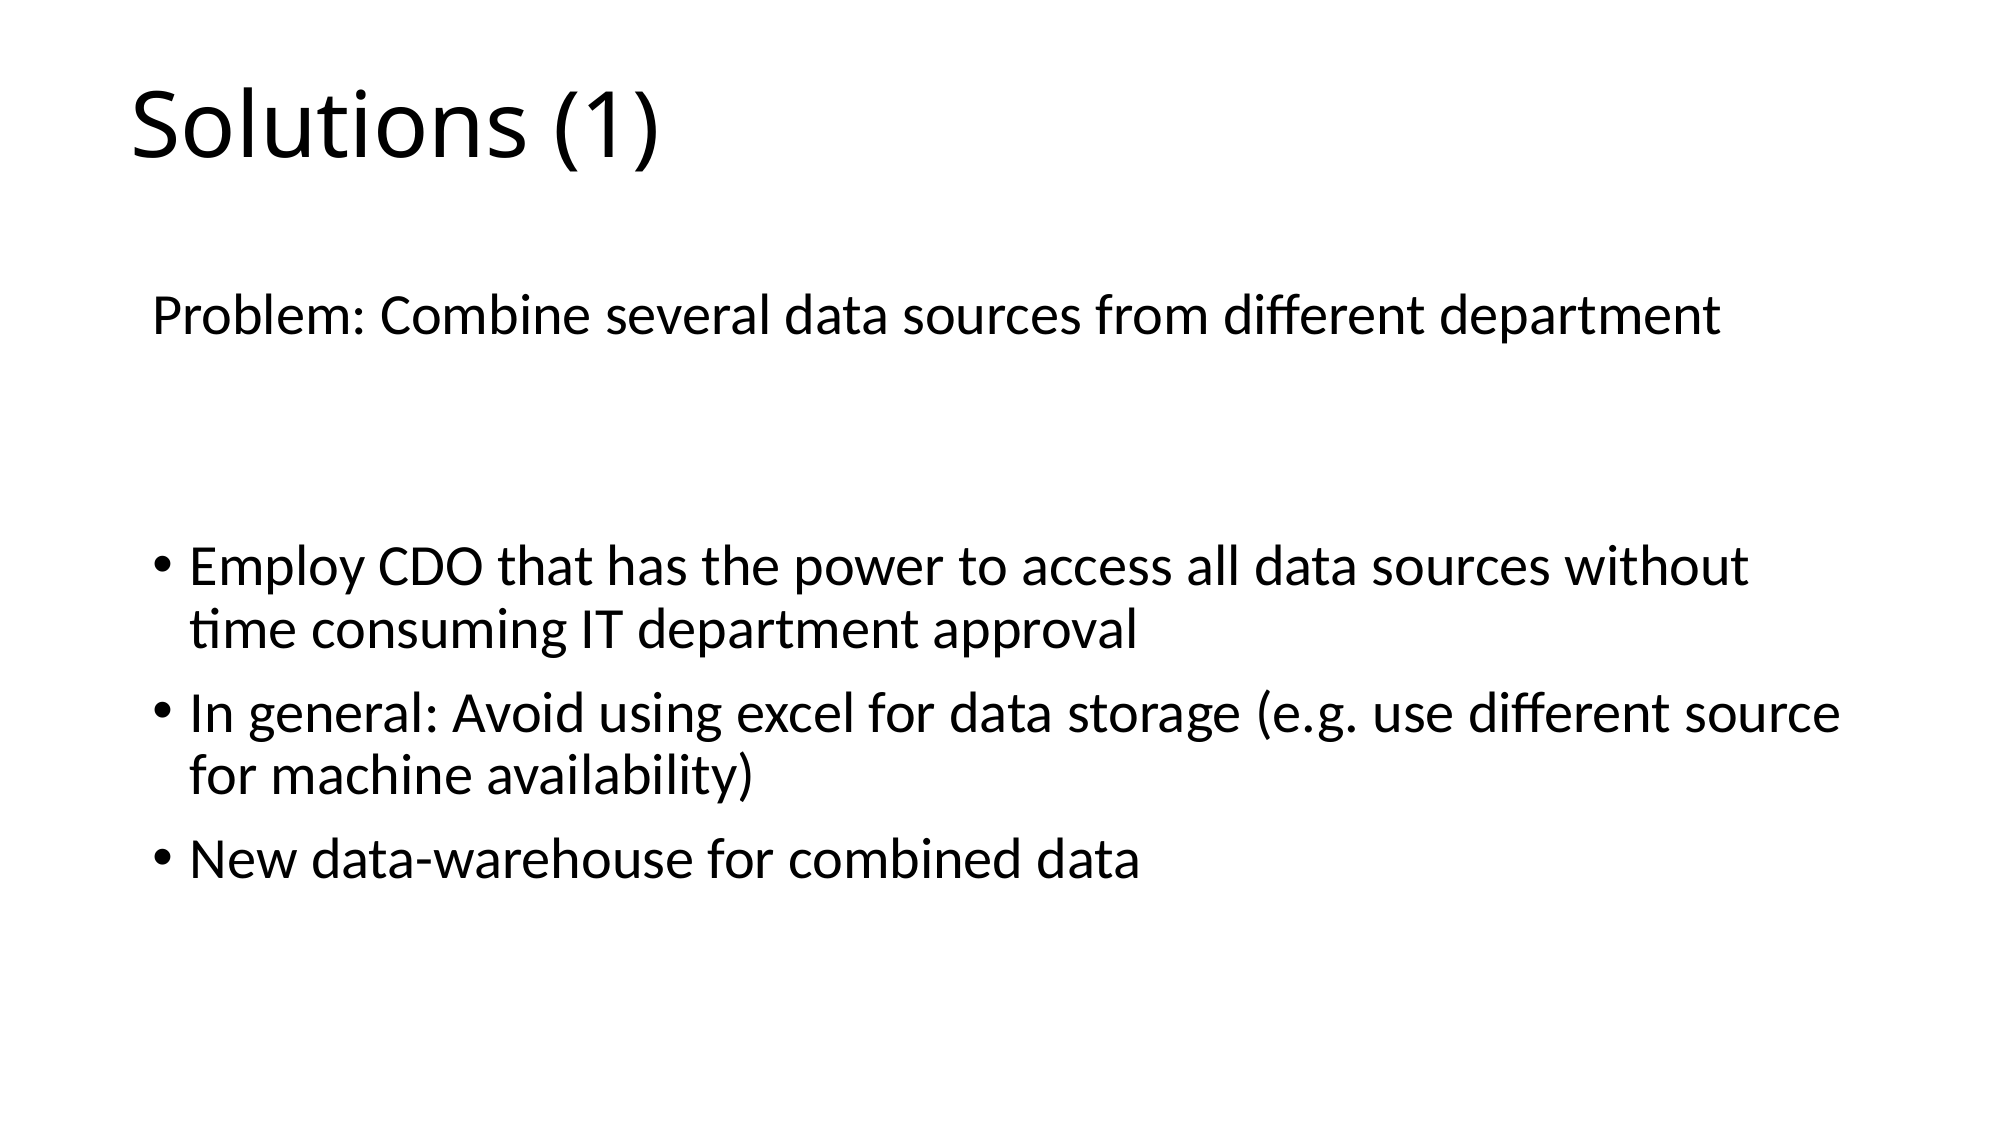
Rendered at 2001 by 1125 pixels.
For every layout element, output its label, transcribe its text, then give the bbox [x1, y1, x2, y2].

text_box Solutions (1) [115, 19, 1841, 237]
list Problem: Combine several data sources from different department Employ CDO that has the power to access all data sources without time consuming IT department approval In general: Avoid using excel for data storage (e.g. use different source for machine availability) New data-warehouse for combined data [137, 276, 1863, 930]
